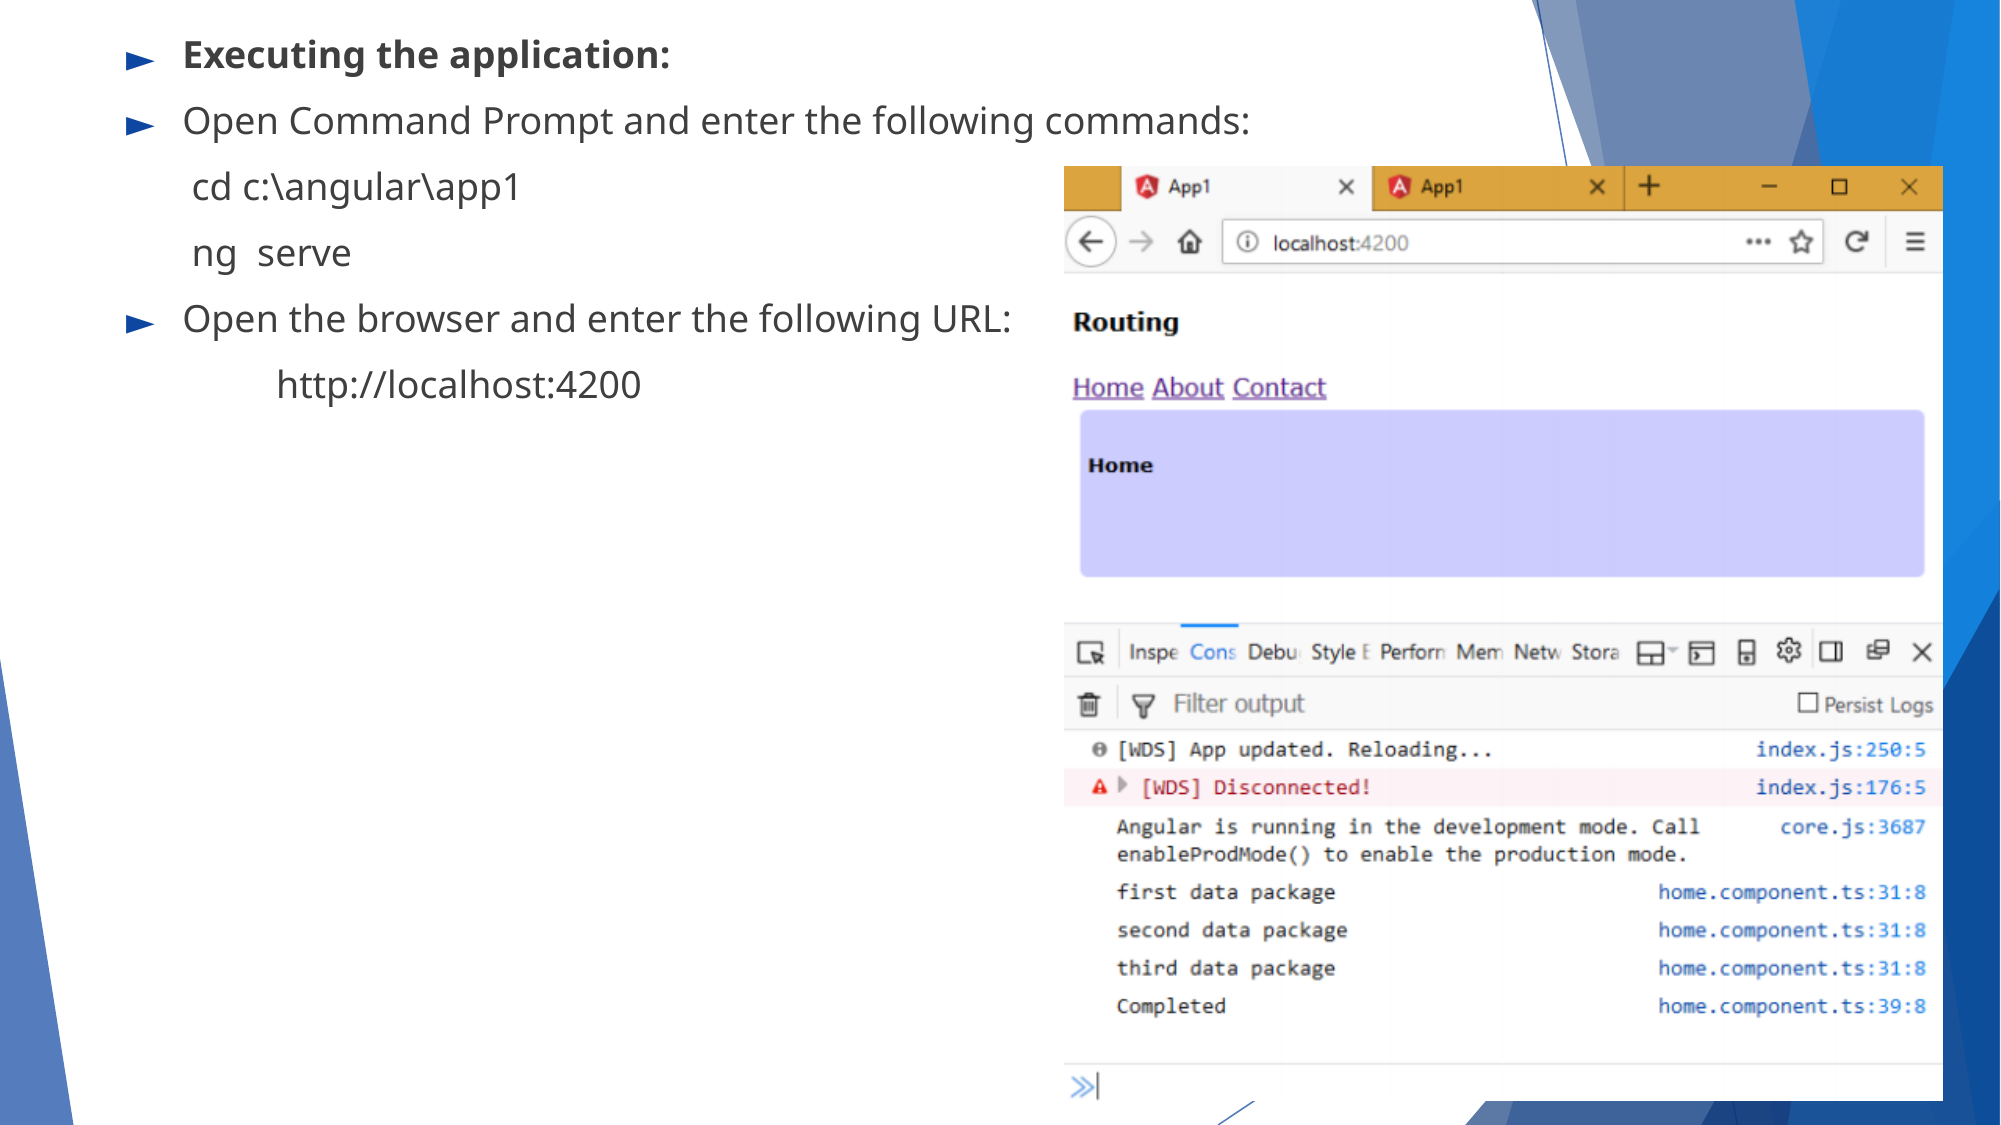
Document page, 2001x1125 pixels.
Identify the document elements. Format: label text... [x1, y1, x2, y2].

list Executing the application: Open Command Prompt and enter the following commands: cd c:\angular\app1 ng serve Open the browser and enter the following URL: http://localhost:4200 [111, 23, 1522, 991]
picture [1064, 166, 1944, 1102]
